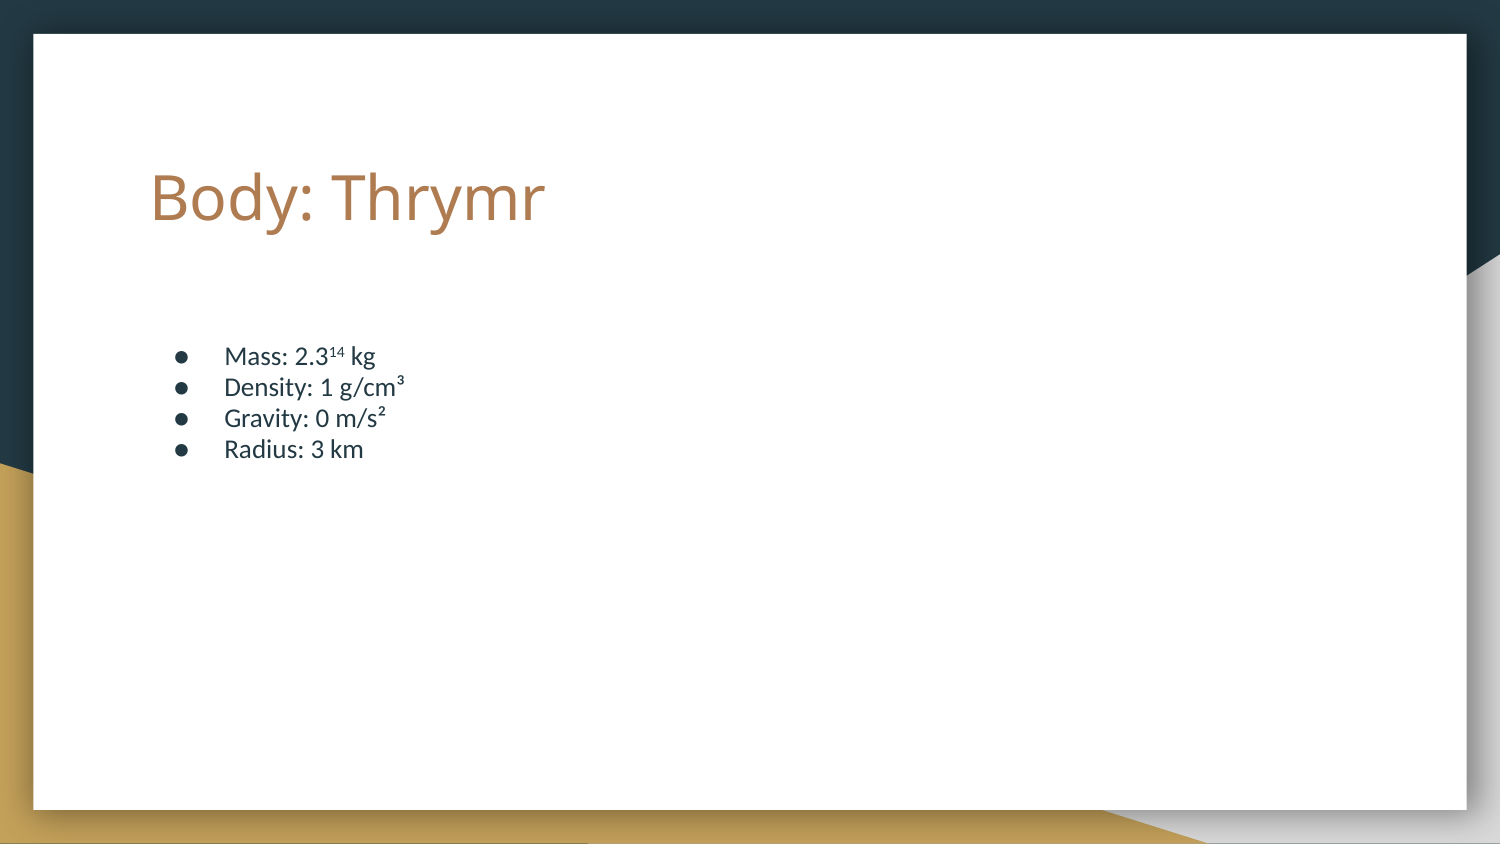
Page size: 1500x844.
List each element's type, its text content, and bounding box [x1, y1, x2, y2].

title Body: Thrymr [134, 138, 1366, 296]
list Mass: 2.314 kg Density: 1 g/cm³ Gravity: 0 m/s² Radius: 3 km [134, 326, 1366, 729]
